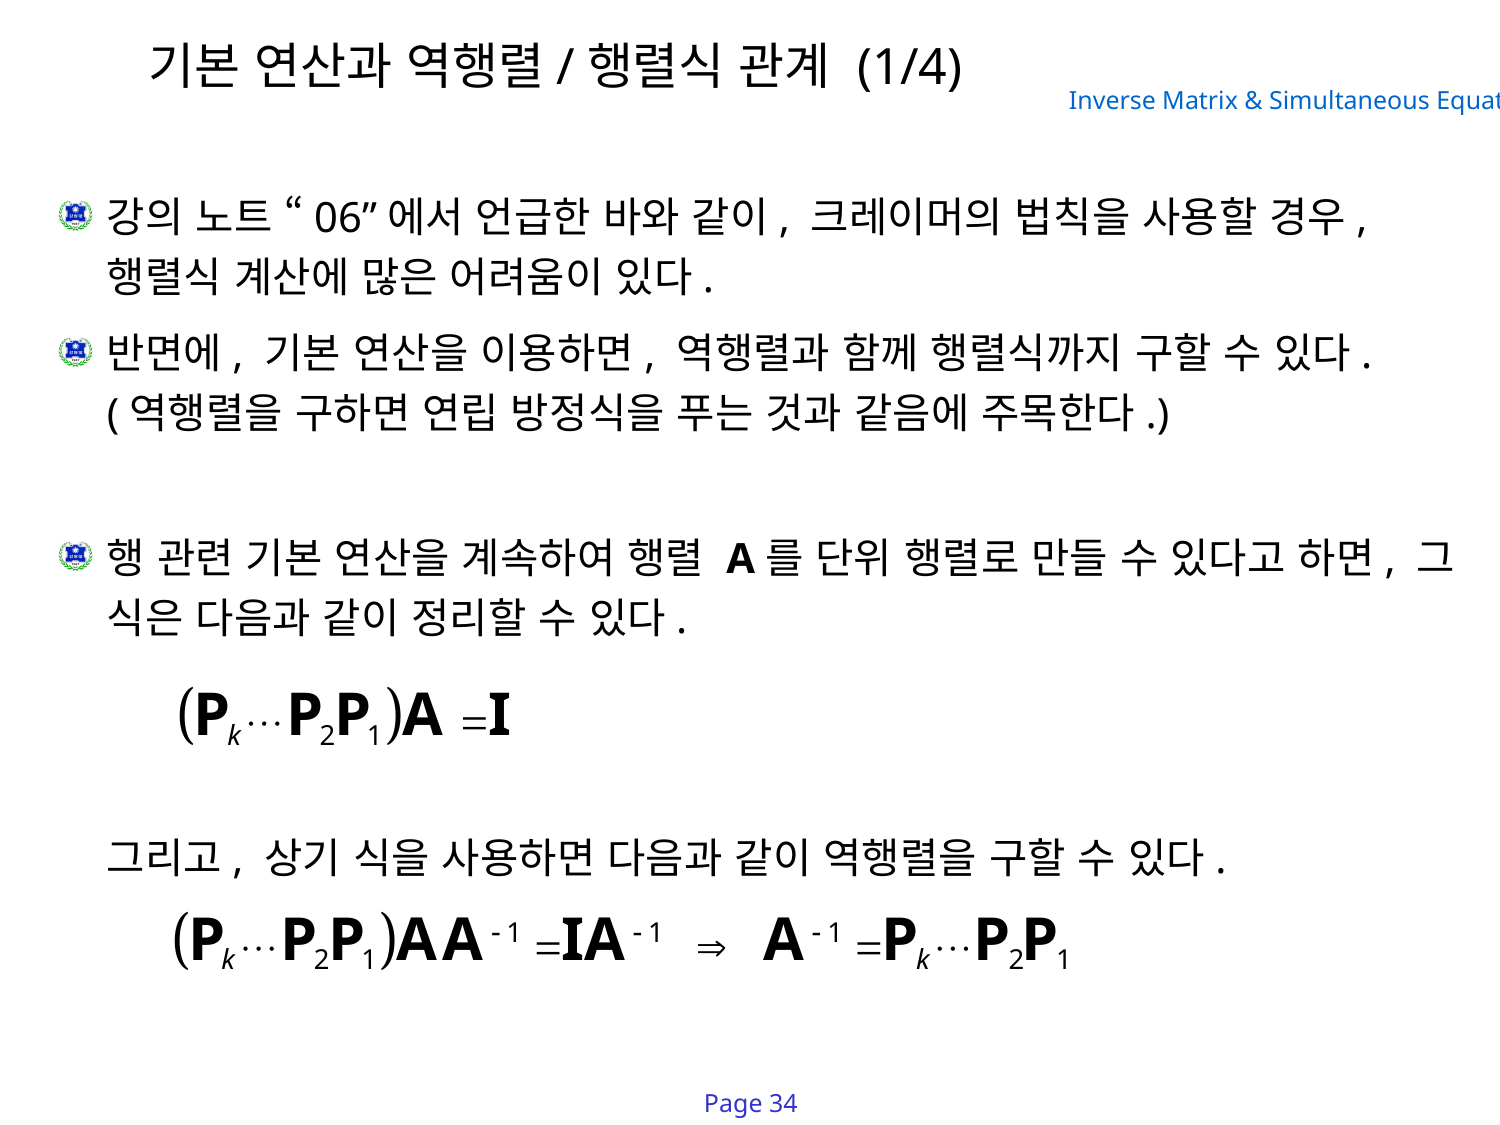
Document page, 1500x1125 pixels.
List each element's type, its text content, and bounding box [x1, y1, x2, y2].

picture [58, 337, 93, 367]
text_box 강의 노트 “06”에서 언급한 바와 같이, 크레이머의 법칙을 사용할 경우, 행렬식 계산에 많은 어려움이 있다. 반면에, 기본 연산을 이용하면, 역행렬과 함께 행렬식까지 구할 수 있다. (역행렬을 구하면 연립 방정식을 푸는 것과 같음에 주목한다.) [53, 174, 1471, 444]
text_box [165, 900, 1081, 1000]
picture [58, 200, 93, 231]
text_box 기본 연산과 역행렬/행렬식 관계 (1/4) [133, 26, 1034, 102]
text_box 행 관련 기본 연산을 계속하여 행렬 A를 단위 행렬로 만들 수 있다고 하면, 그 식은 다음과 같이 정리할 수 있다. 그리고, 상기 식을 사용하면 다음과 같이 역행렬을 구할 수 있다. [53, 515, 1471, 888]
slide_number Page 34 [682, 1079, 819, 1124]
text_box Inverse Matrix & Simultaneous Equation [967, 78, 1500, 120]
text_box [170, 676, 521, 776]
picture [58, 541, 93, 571]
